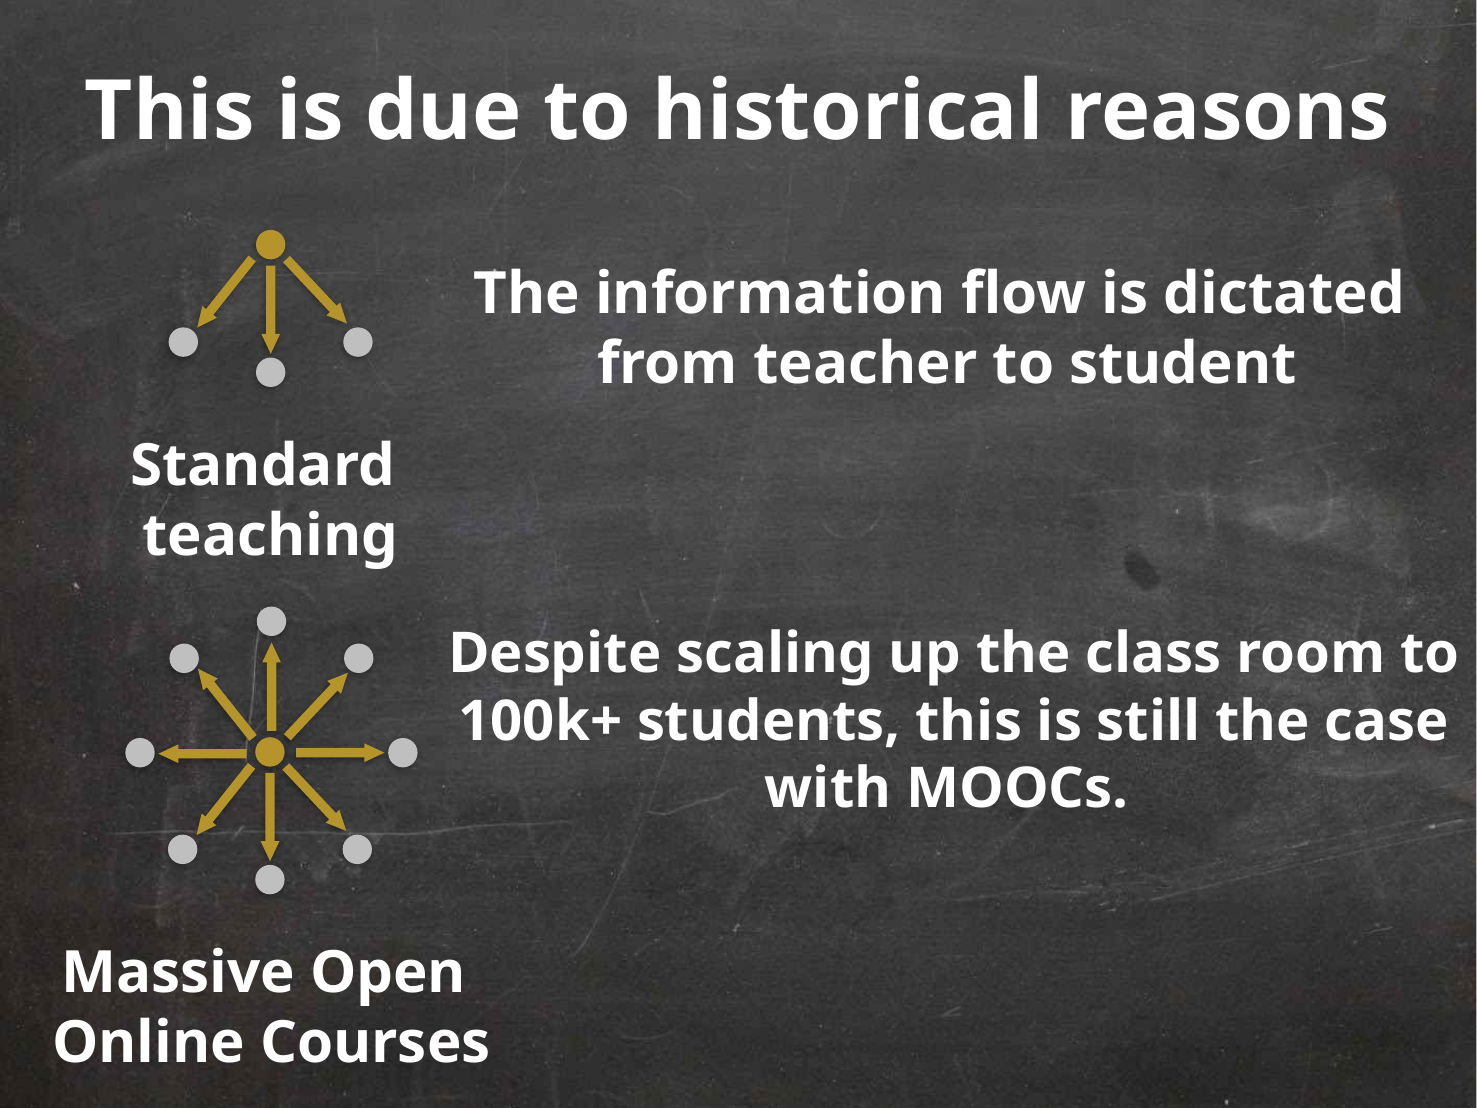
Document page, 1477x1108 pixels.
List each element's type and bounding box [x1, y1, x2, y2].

text_box [73, 229, 468, 577]
picture [0, 0, 1477, 1108]
text_box [0, 606, 609, 1084]
